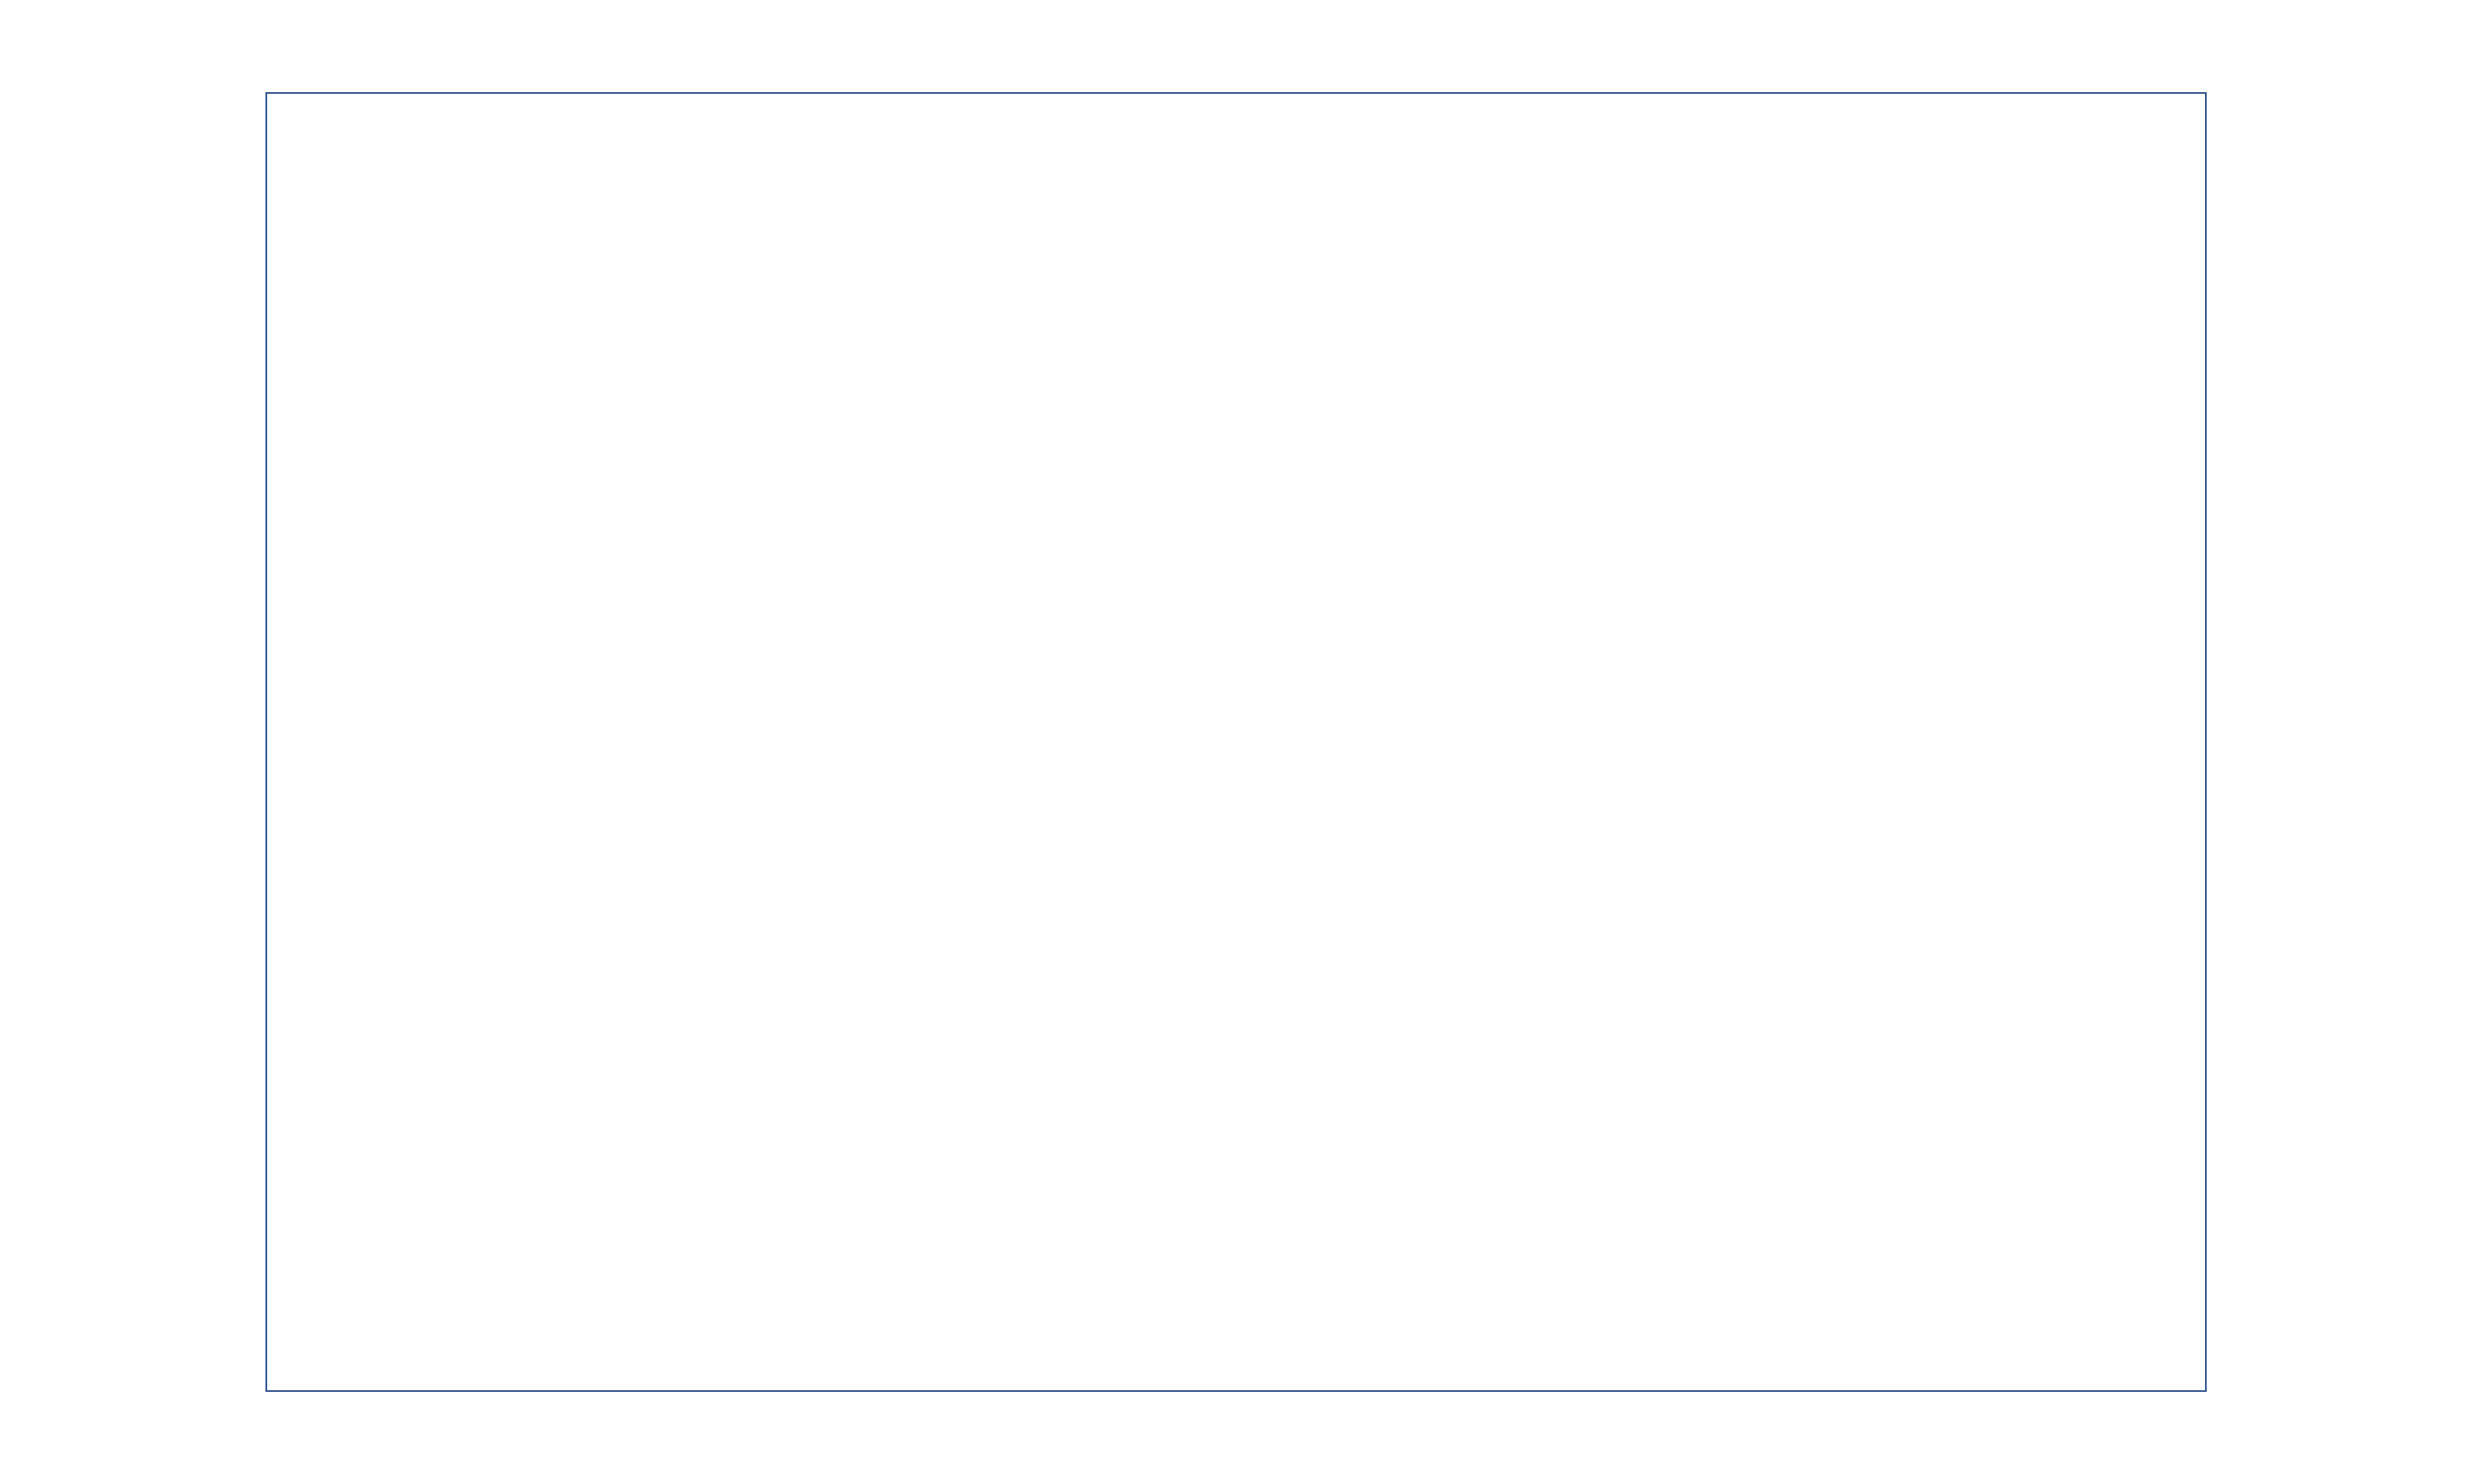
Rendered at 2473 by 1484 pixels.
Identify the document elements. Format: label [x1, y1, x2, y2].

text_box [265, 92, 2207, 1392]
